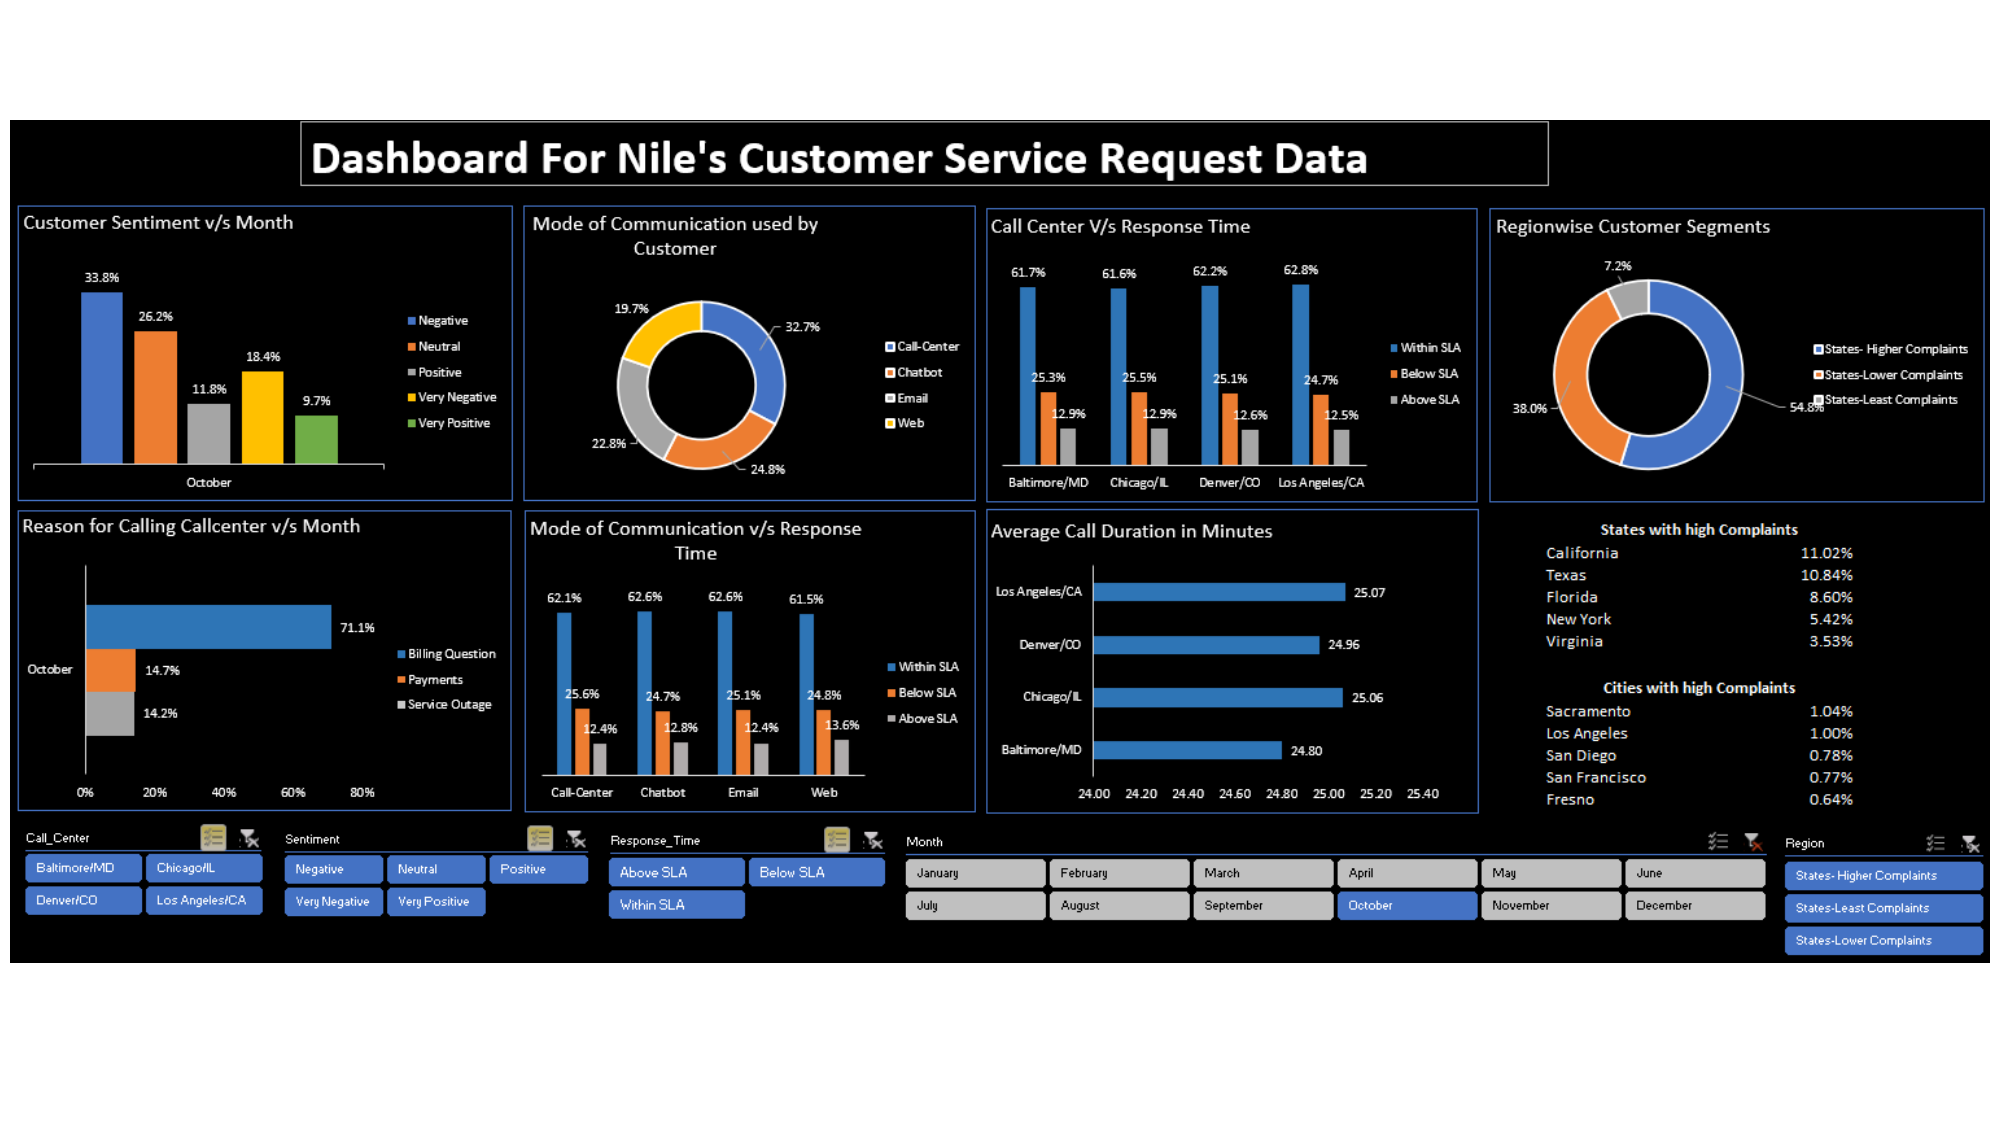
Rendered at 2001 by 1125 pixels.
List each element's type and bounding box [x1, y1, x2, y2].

picture [10, 120, 1990, 963]
